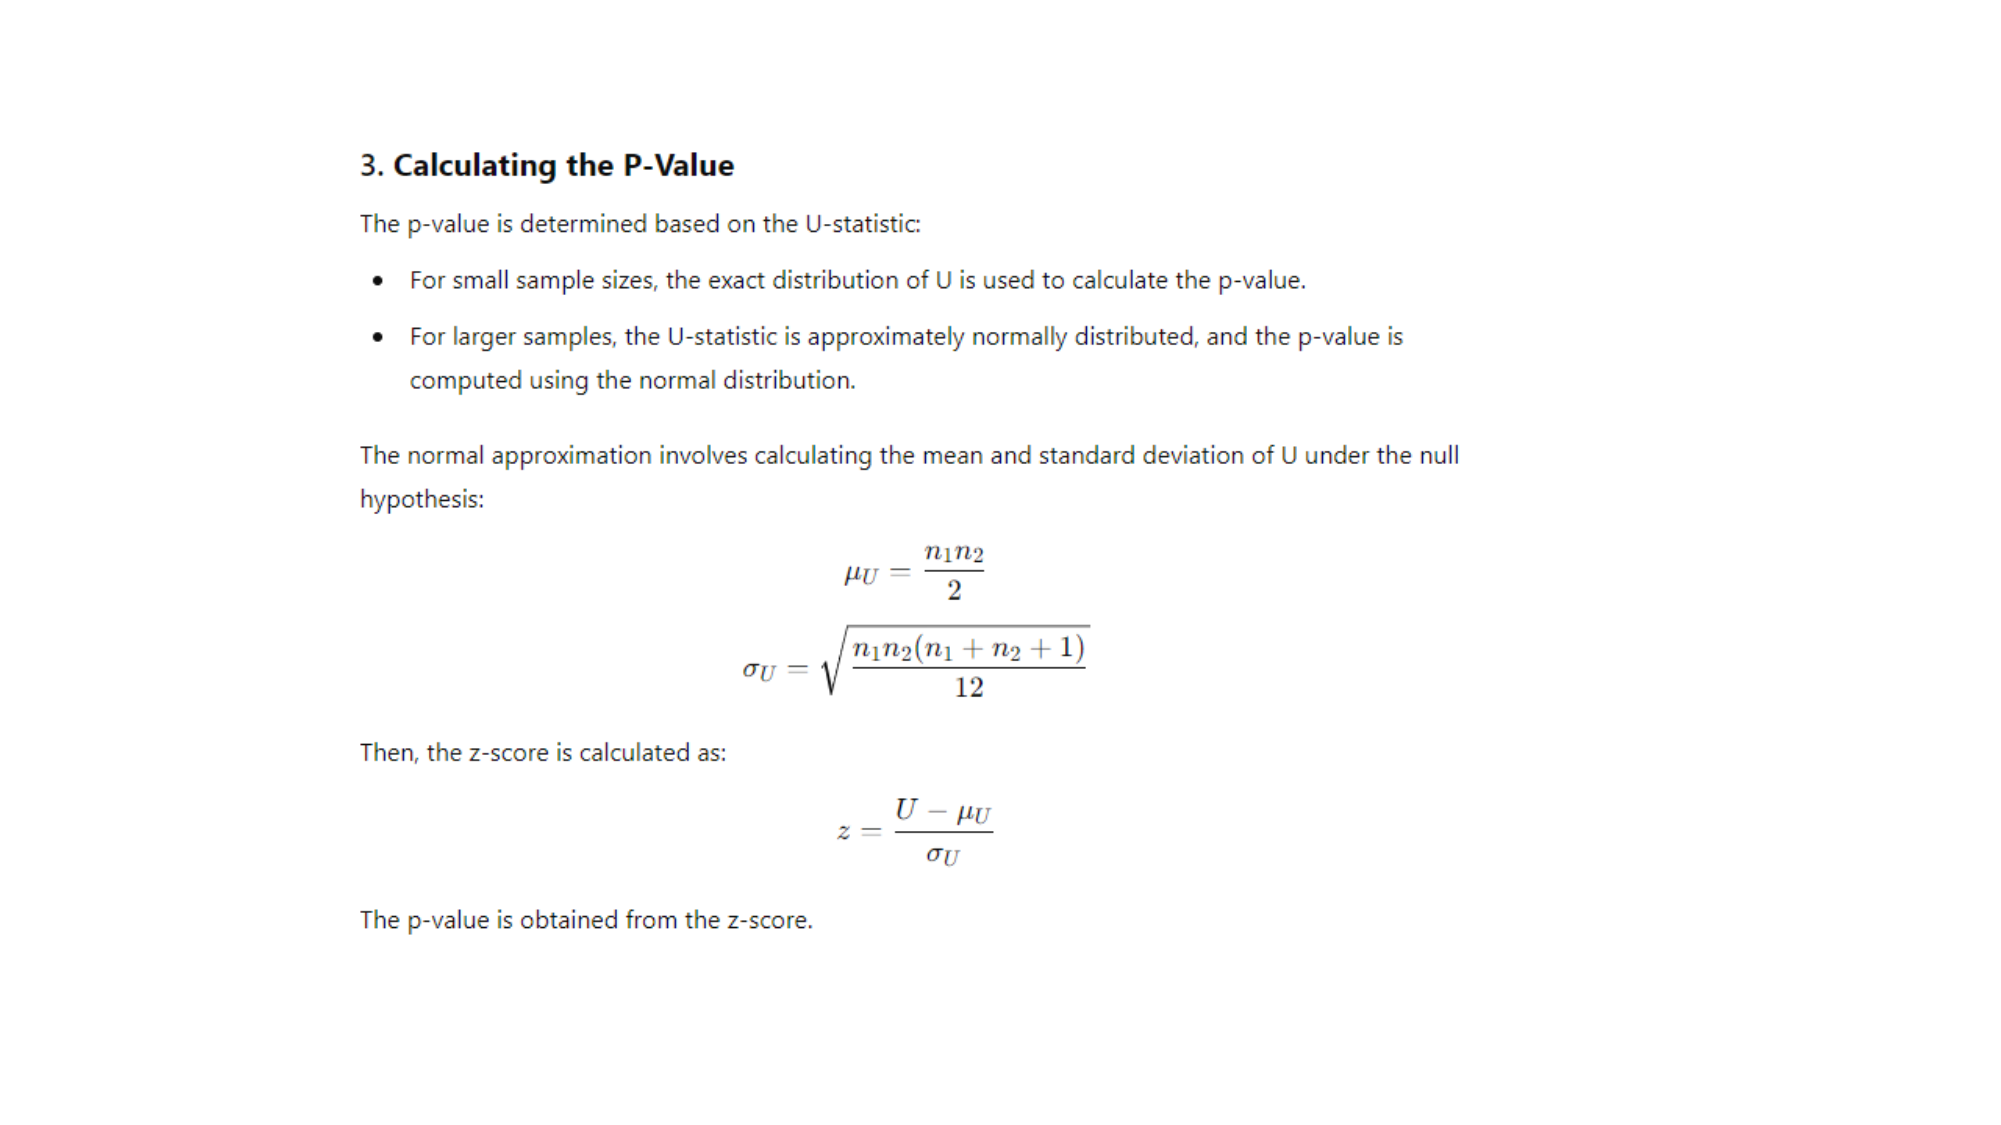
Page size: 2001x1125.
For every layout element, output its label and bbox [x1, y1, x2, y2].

list [305, 136, 1695, 963]
